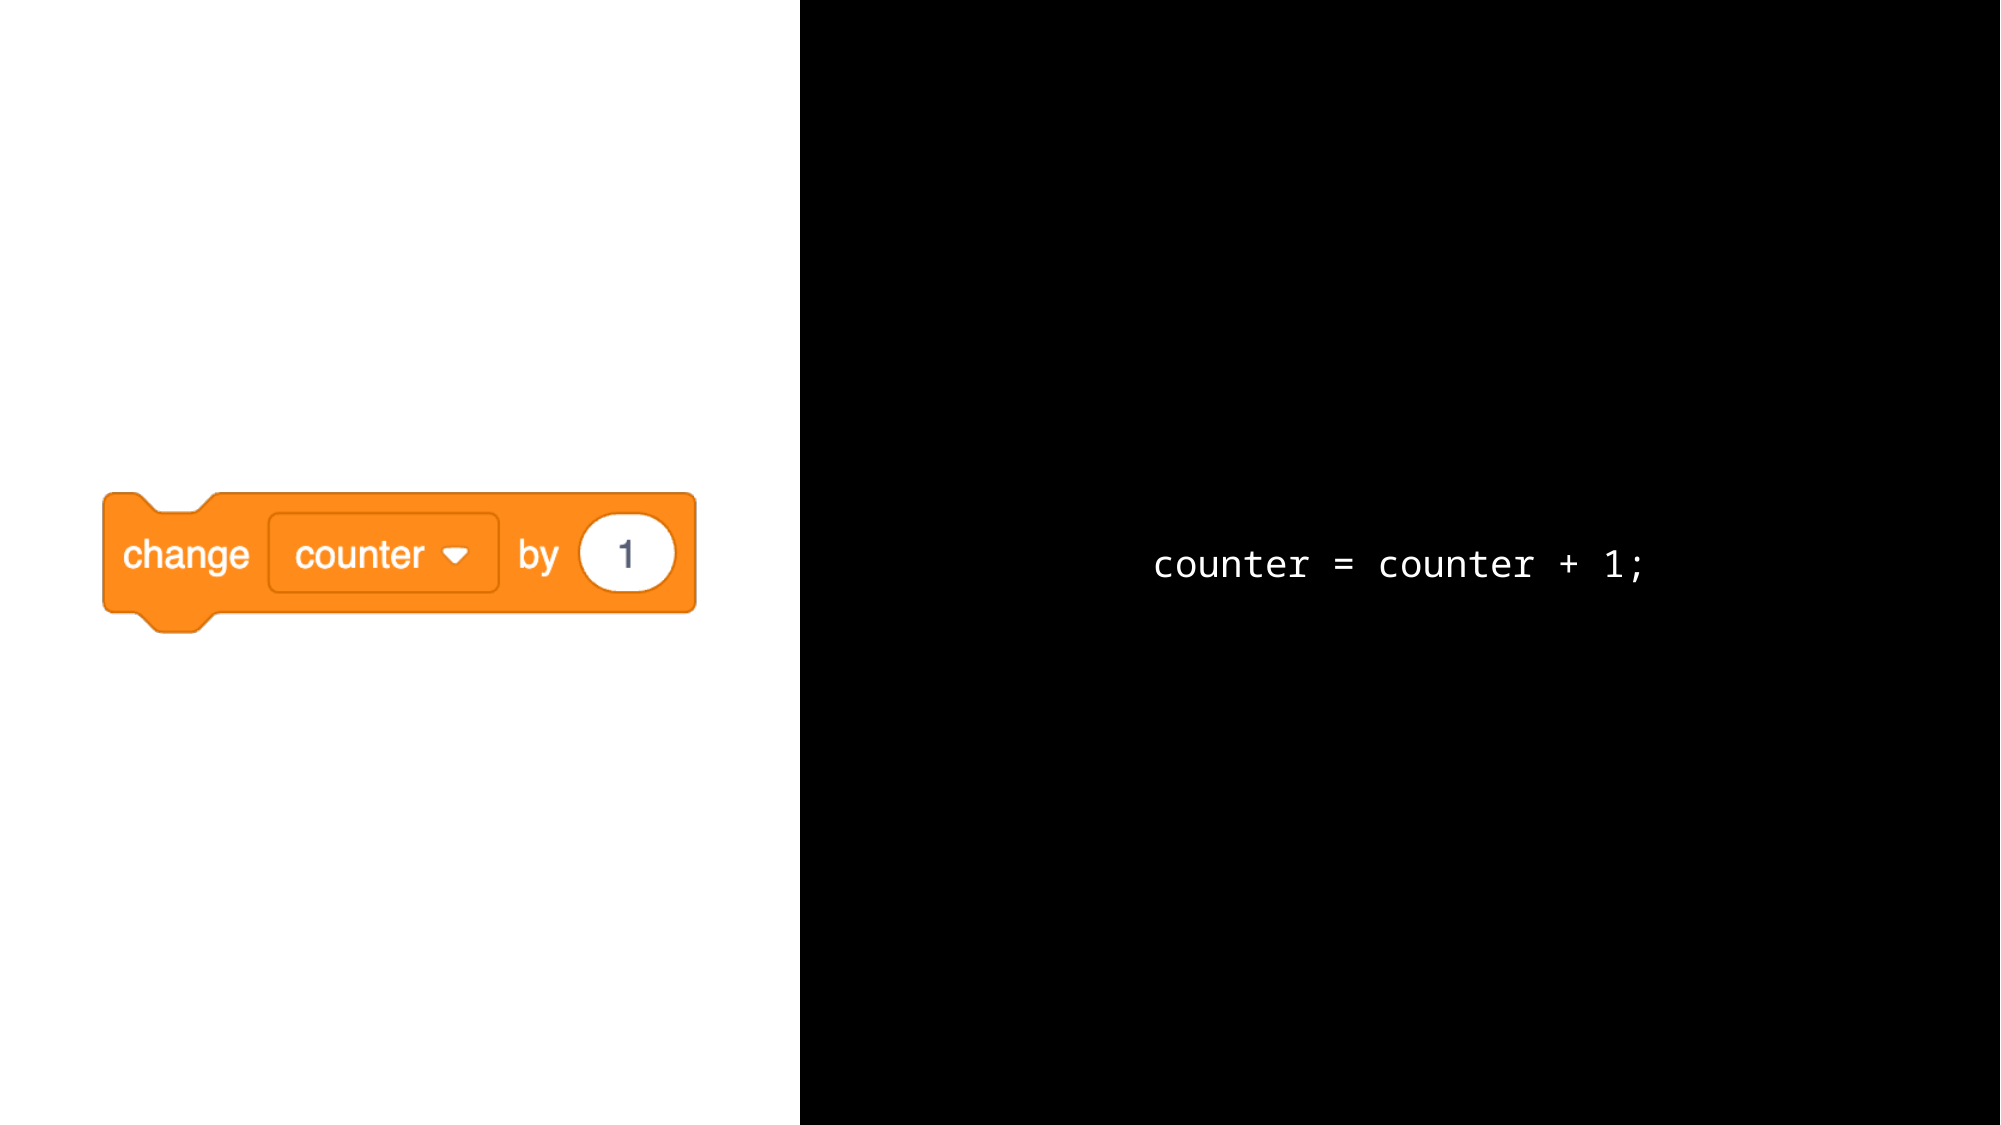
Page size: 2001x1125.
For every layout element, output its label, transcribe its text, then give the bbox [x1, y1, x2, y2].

text_box [800, 0, 2000, 1125]
picture [99, 491, 701, 634]
text_box [0, 0, 800, 1125]
text_box counter = counter + 1; [1038, 428, 1762, 697]
